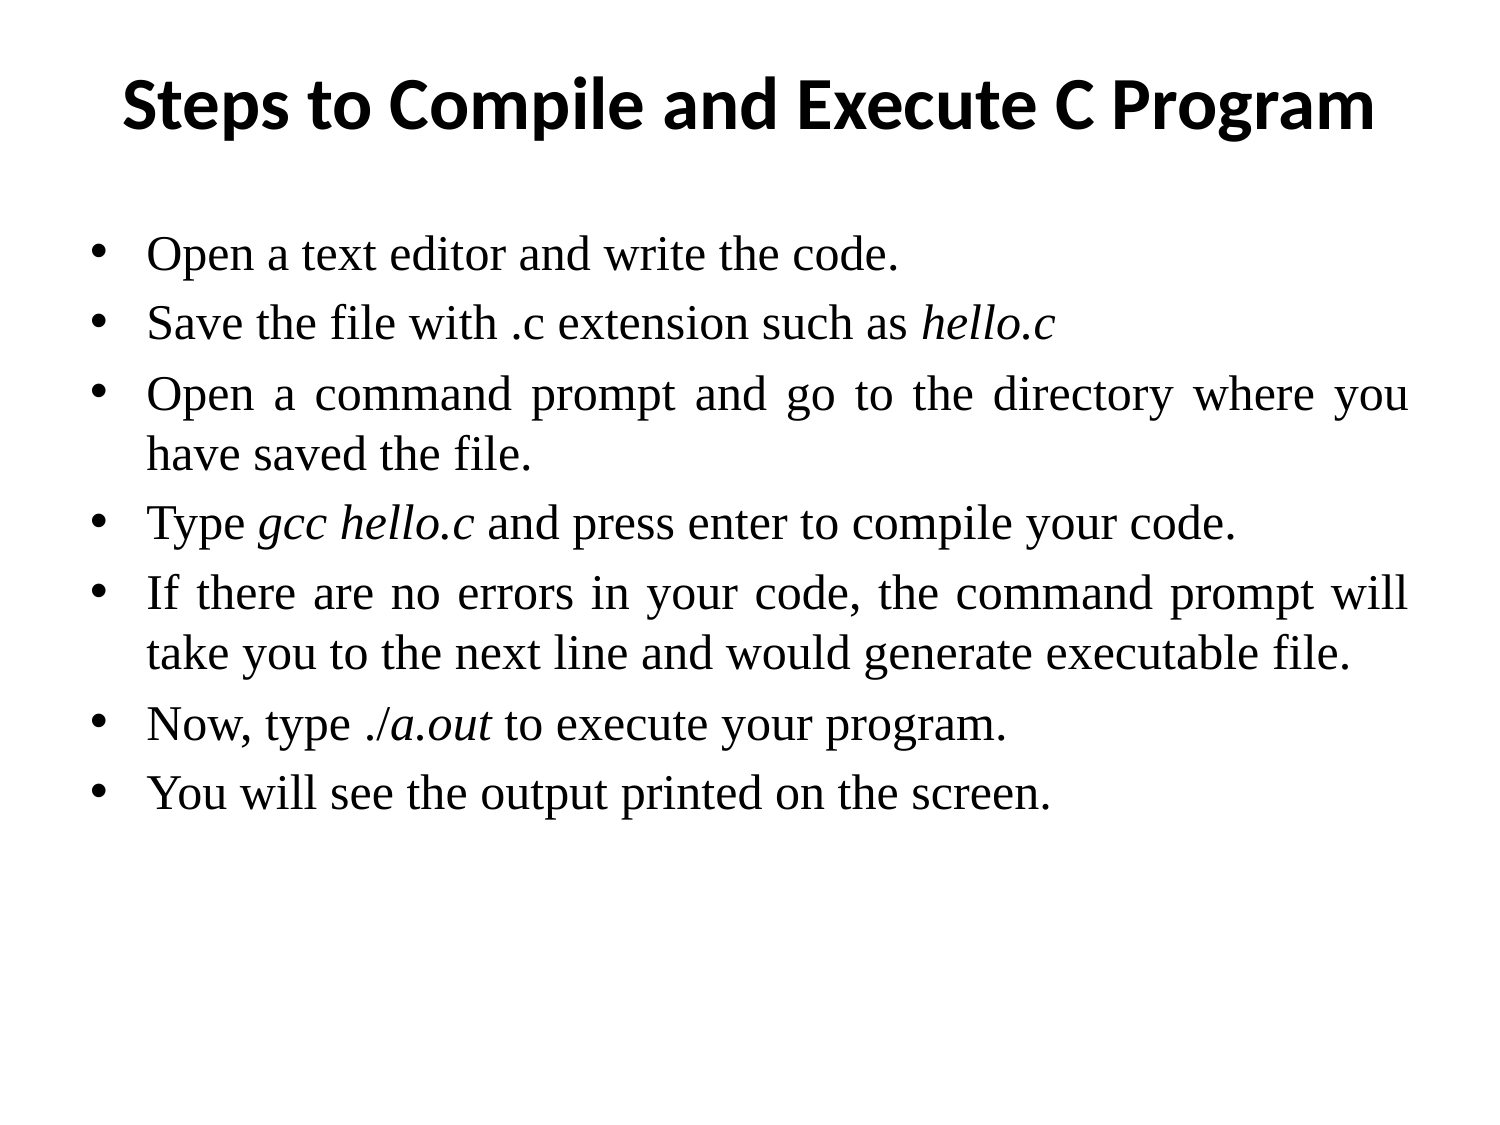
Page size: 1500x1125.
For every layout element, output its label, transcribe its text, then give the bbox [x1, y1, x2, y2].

list Open a text editor and write the code. Save the file with .c extension such as hello.c Open a command prompt and go to the directory where you have saved the file. Type gcc hello.c and press enter to compile your code. If there are no errors in your code, the command prompt will take you to the next line and would generate executable file. Now, type ./a.out to execute your program. You will see the output printed on the screen. [75, 212, 1425, 1005]
title Steps to Compile and Execute C Program [75, 24, 1425, 175]
